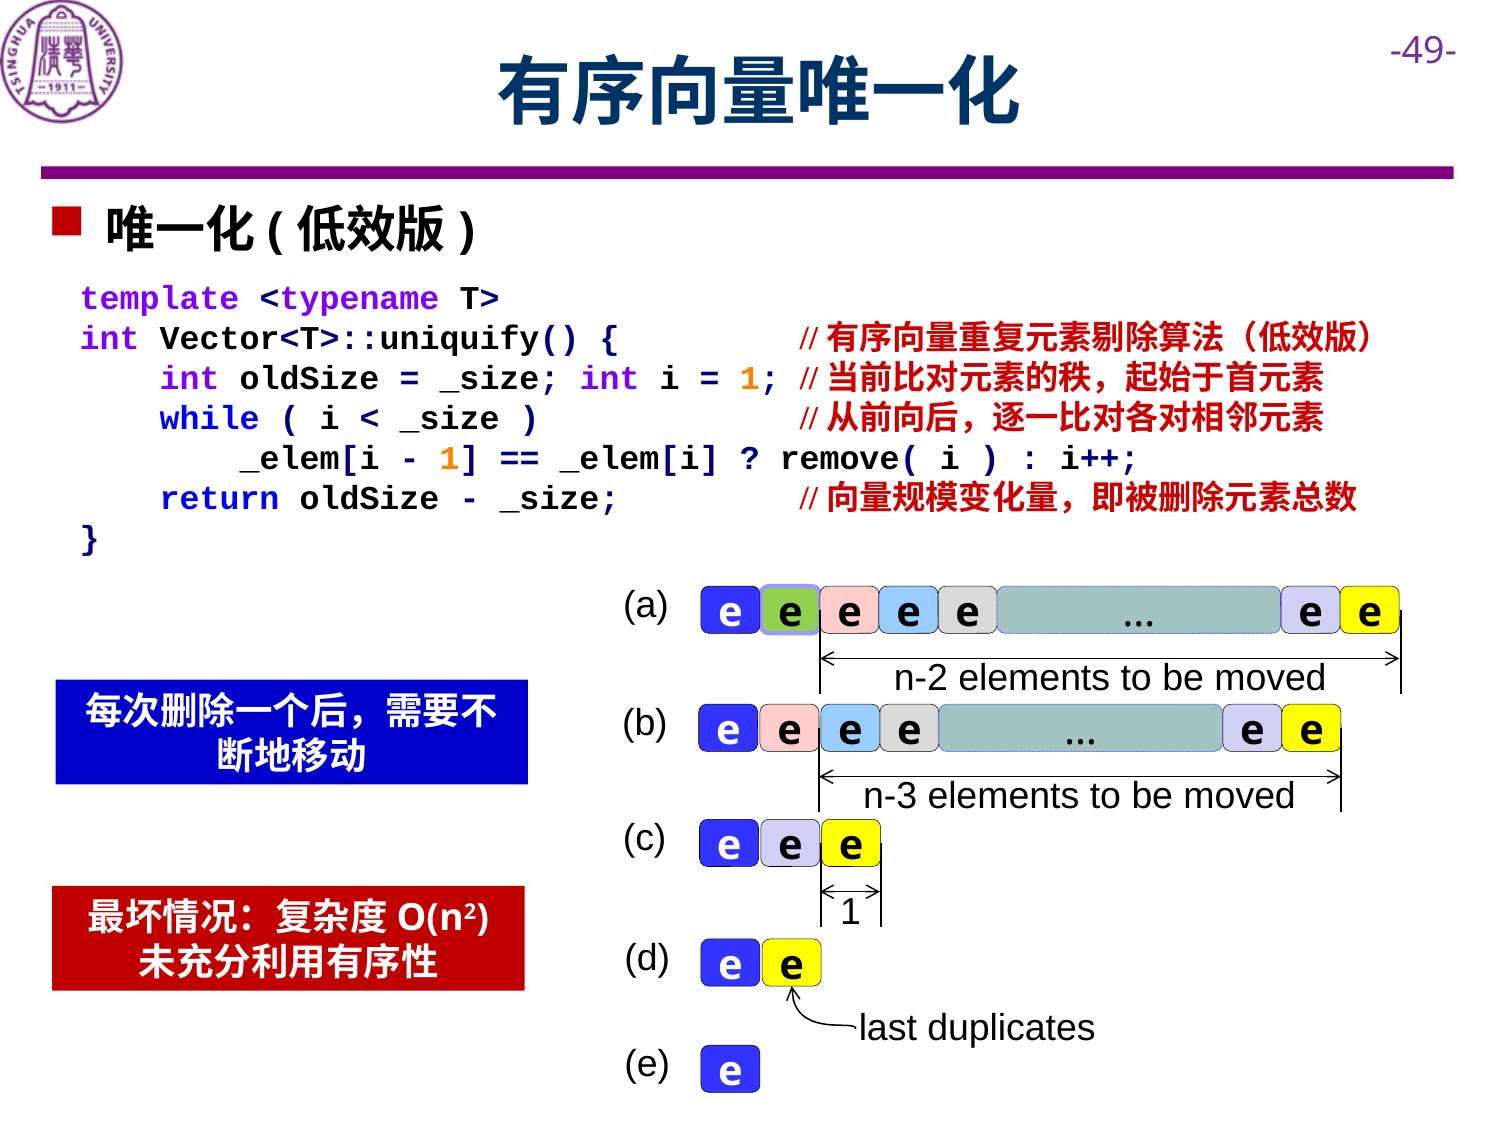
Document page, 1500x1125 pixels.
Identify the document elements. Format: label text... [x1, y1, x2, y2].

text_box n-2 elements to be moved [825, 645, 1396, 657]
text_box … [997, 586, 1281, 634]
text_box e [759, 583, 821, 636]
text_box 1 [826, 879, 876, 891]
text_box (e) [609, 1031, 710, 1092]
text_box … [938, 704, 1223, 752]
text_box e [700, 938, 760, 987]
text_box e [700, 1045, 760, 1093]
text_box e [700, 586, 760, 634]
text_box (c) [608, 805, 709, 866]
text_box 1 [819, 899, 881, 940]
text_box e [878, 586, 939, 634]
text_box e [1222, 704, 1282, 752]
picture [0, 0, 124, 124]
text_box e [760, 819, 820, 867]
text_box last duplicates [844, 995, 1177, 1056]
text_box n-2 elements to be moved [819, 666, 1401, 705]
text_box e [880, 704, 939, 752]
text_box e [820, 704, 880, 752]
text_box n-3 elements to be moved [819, 785, 1341, 823]
title 有序向量唯一化 [135, 13, 1383, 165]
text_box e [938, 586, 997, 634]
text_box e [759, 704, 820, 752]
text_box template <typename T> int Vector<T>::uniquify() { //有序向量重复元素剔除算法（低效版） int oldSize = _size; int i = 1; //当前比对元素的秩，起始于首元素 while ( i < _size ) //从前向后，逐一比对各对相邻元素 _elem[i - 1] == _elem[i] ? remove( i ) : i++; return oldSize - _size; //向量规模变化量，即被删除元素总数 } [64, 269, 1500, 564]
text_box e [762, 938, 822, 987]
text_box e [819, 586, 879, 634]
text_box e [698, 704, 758, 752]
text_box e [1281, 586, 1340, 634]
text_box e [1340, 586, 1400, 634]
text_box 最坏情况：复杂度O(n2) 未充分利用有序性 [52, 885, 525, 991]
text_box e [1281, 704, 1341, 752]
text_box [791, 985, 857, 1030]
text_box e [821, 819, 881, 867]
text_box 每次删除一个后，需要不断地移动 [55, 679, 528, 785]
text_box n-3 elements to be moved [823, 763, 1336, 775]
text_box e [699, 819, 759, 867]
text_box (d) [609, 925, 710, 986]
text_box (b) [607, 690, 708, 751]
text_box (a) [608, 572, 709, 633]
text_box 唯一化(低效版) [34, 190, 632, 265]
